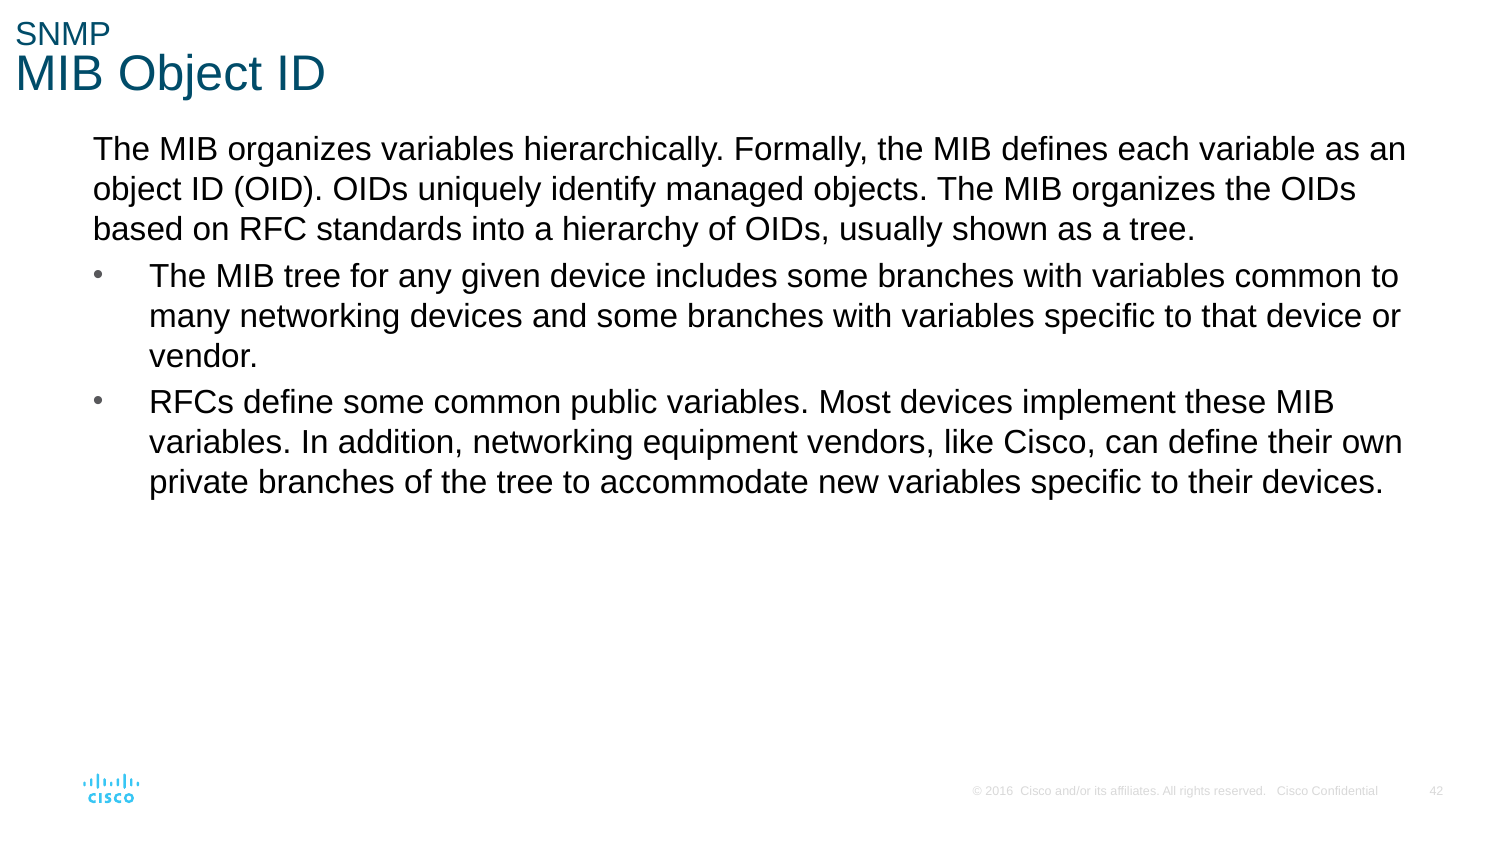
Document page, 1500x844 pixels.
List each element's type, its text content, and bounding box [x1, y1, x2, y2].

list The MIB organizes variables hierarchically. Formally, the MIB defines each variable as an object ID (OID). OIDs uniquely identify managed objects. The MIB organizes the OIDs based on RFC standards into a hierarchy of OIDs, usually shown as a tree. The MIB tree for any given device includes some branches with variables common to many networking devices and some branches with variables specific to that device or vendor. RFCs define some common public variables. Most devices implement these MIB variables. In addition, networking equipment vendors, like Cisco, can define their own private branches of the tree to accommodate new variables specific to their devices. [77, 120, 1437, 726]
title SNMP MIB Object ID [0, 0, 1369, 121]
